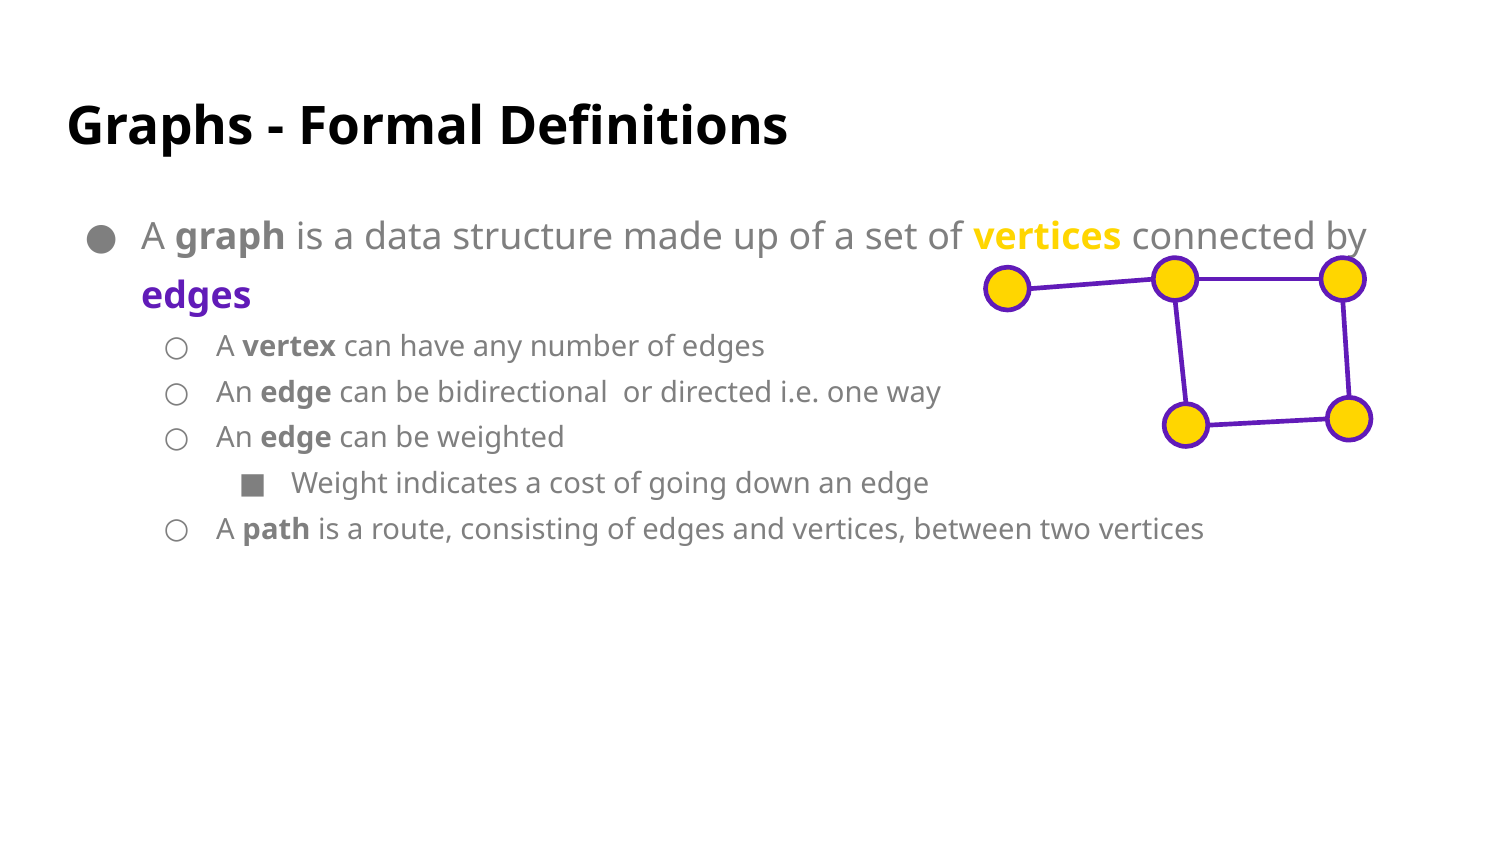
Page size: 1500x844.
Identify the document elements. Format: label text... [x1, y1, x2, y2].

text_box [985, 257, 1372, 447]
title Graphs - Formal Definitions [51, 72, 1449, 176]
list A graph is a data structure made up of a set of vertices connected by edges A vertex can have any number of edges An edge can be bidirectional or directed i.e. one way An edge can be weighted Weight indicates a cost of going down an edge A path is a route, consisting of edges and vertices, between two vertices [51, 187, 1449, 748]
